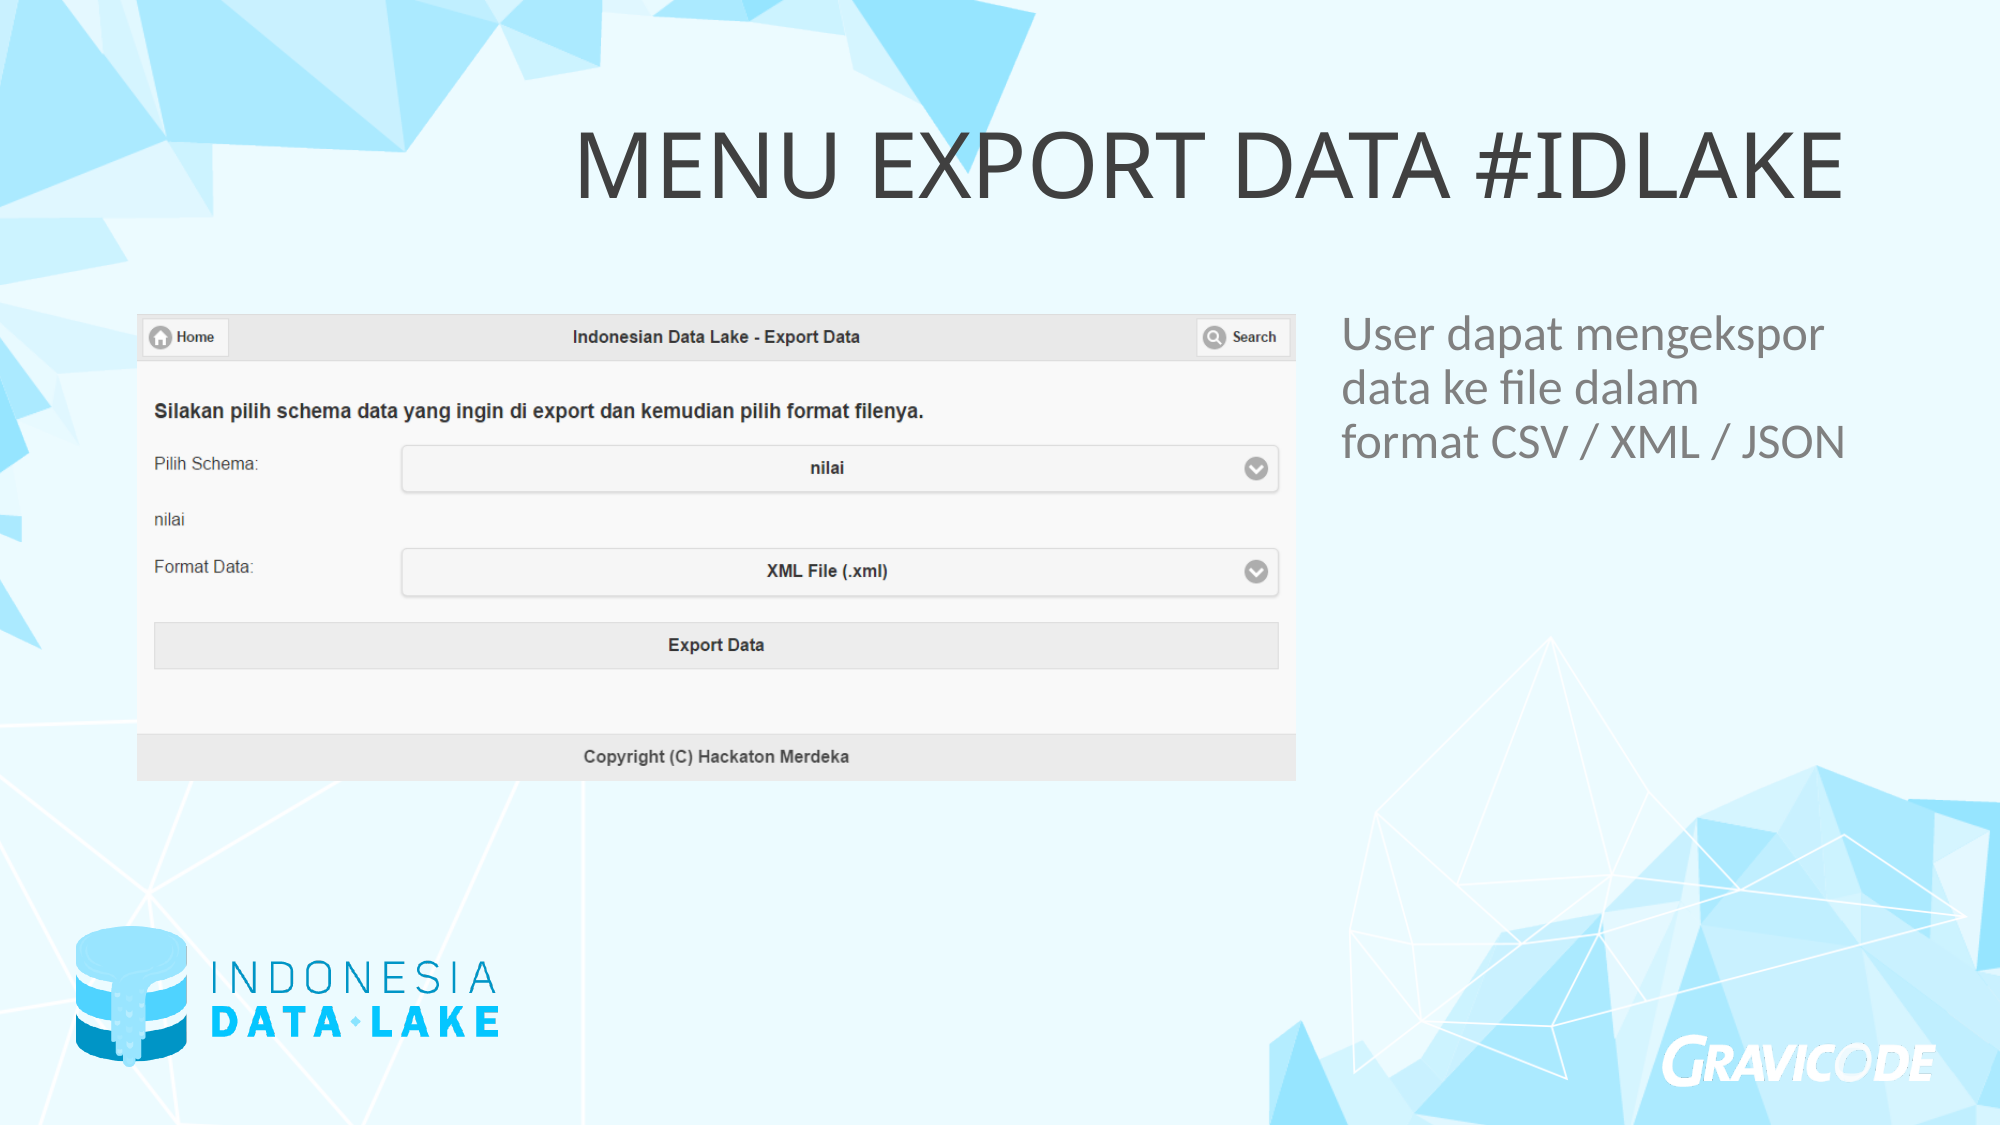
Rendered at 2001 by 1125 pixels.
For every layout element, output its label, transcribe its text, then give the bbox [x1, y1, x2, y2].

picture [1093, 635, 2000, 1125]
title MENU EXPORT DATA #IDLAKE [1037, 59, 1863, 278]
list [137, 314, 1296, 781]
list User dapat mengekspor data ke file dalam format CSV / XML / JSON [1326, 299, 1863, 765]
picture [0, 0, 1037, 1125]
